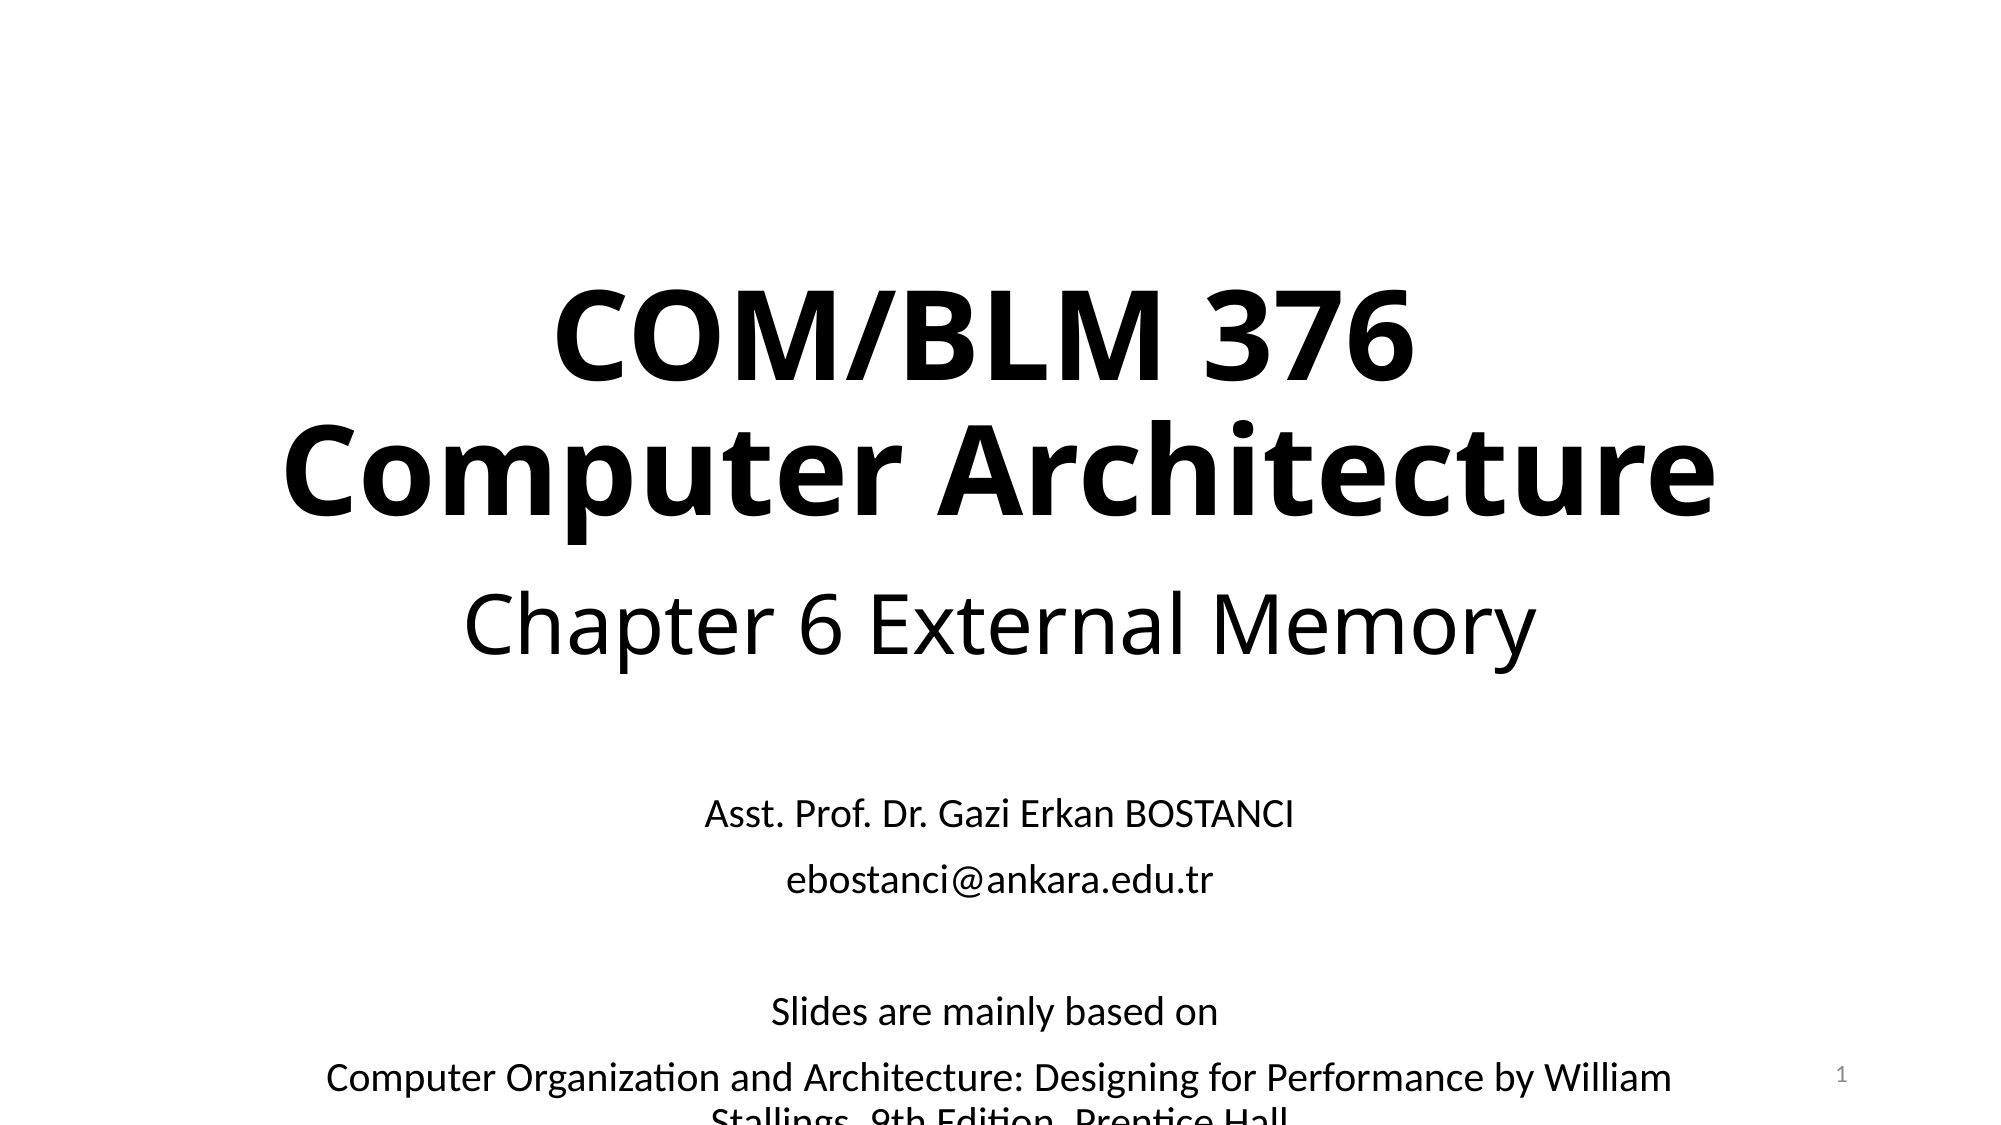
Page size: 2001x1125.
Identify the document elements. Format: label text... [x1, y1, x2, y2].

text_box COM/BLM 376 Computer Architecture Chapter 6 External Memory [249, 72, 1750, 590]
text_box <number> [1412, 1042, 1863, 1103]
text_box Asst. Prof. Dr. Gazi Erkan BOSTANCI ebostanci@ankara.edu.tr Slides are mainly based on Computer Organization and Architecture: Designing for Performance by William Stallings, 9th Edition, Prentice Hall [249, 590, 1750, 1125]
